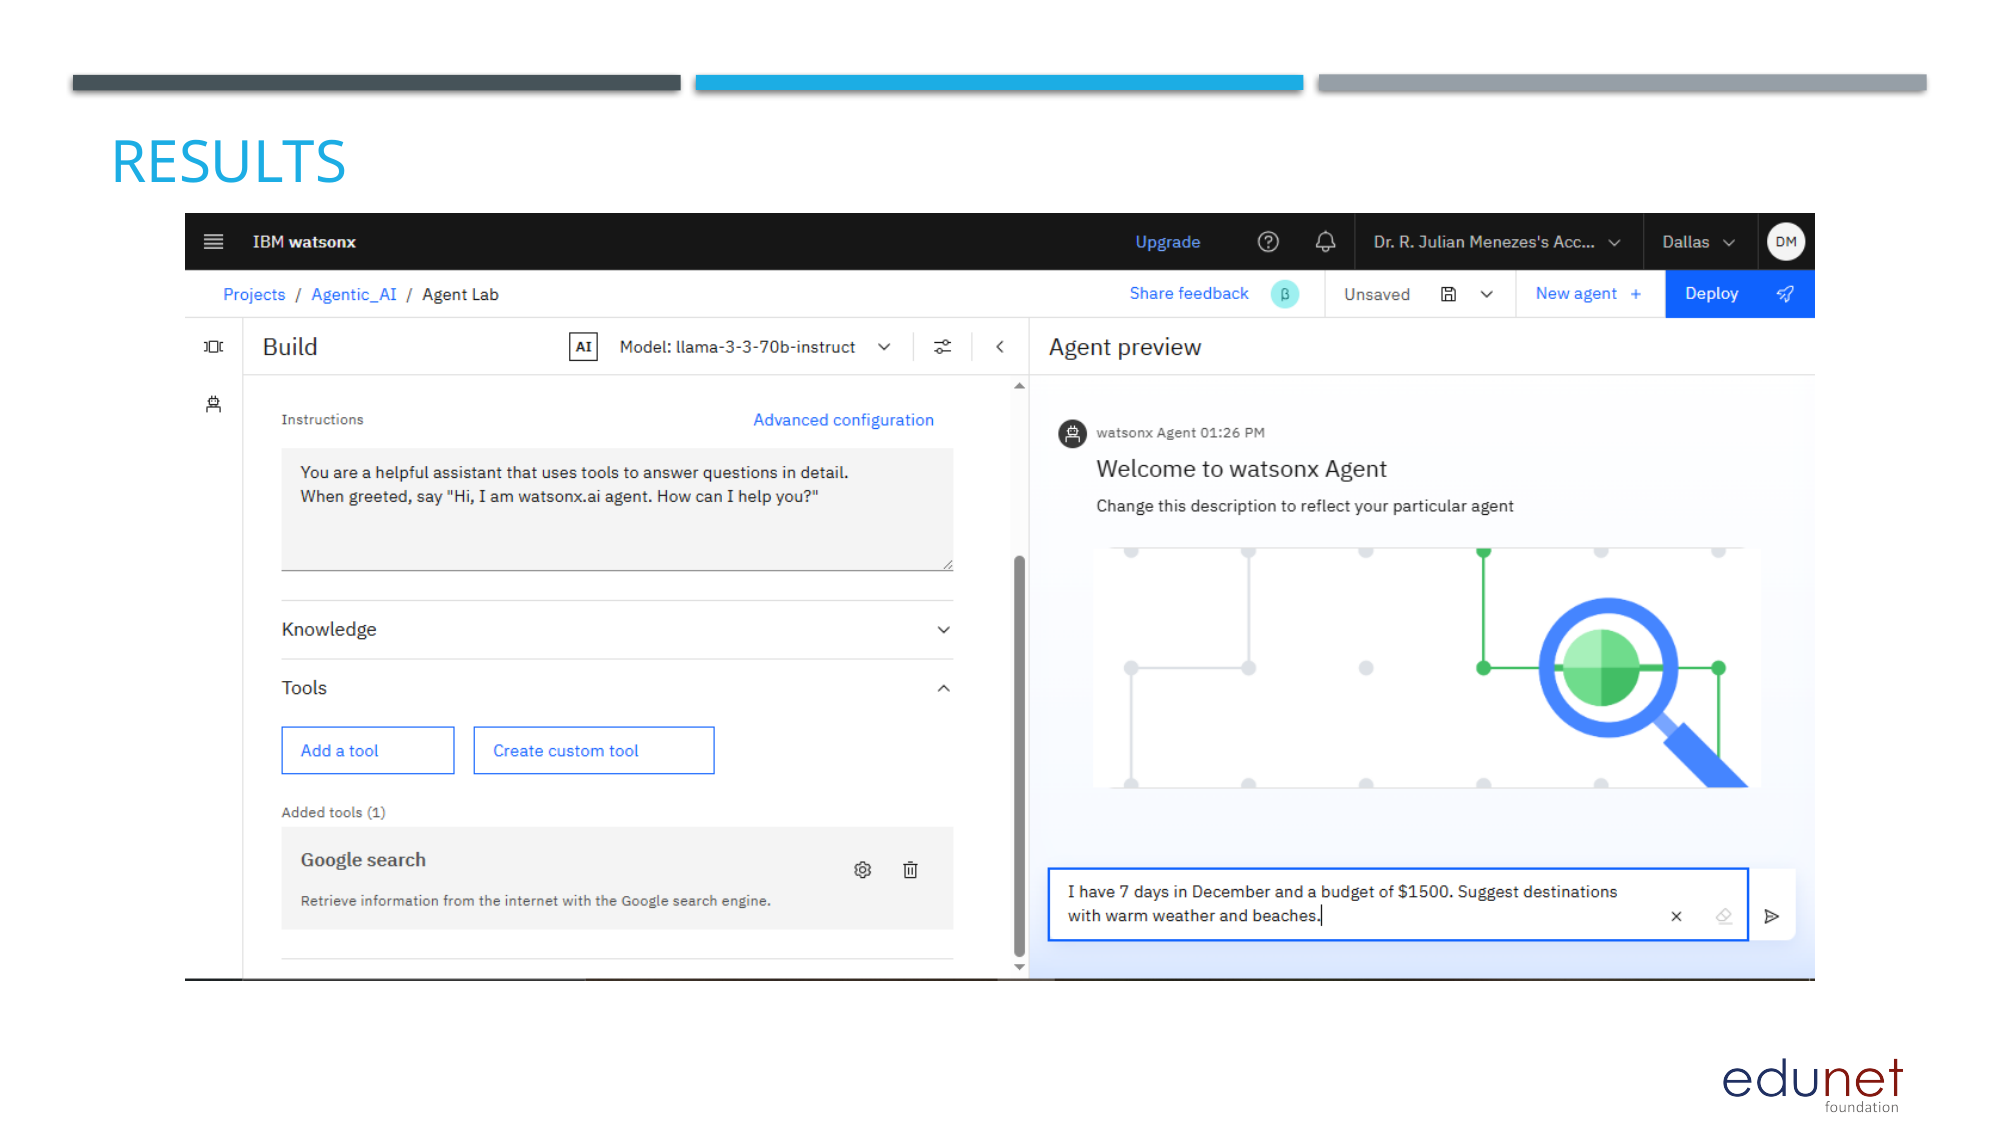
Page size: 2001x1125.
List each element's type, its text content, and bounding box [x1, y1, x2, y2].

title Results [95, 115, 1905, 203]
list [185, 212, 1815, 981]
picture [1719, 1056, 1905, 1116]
